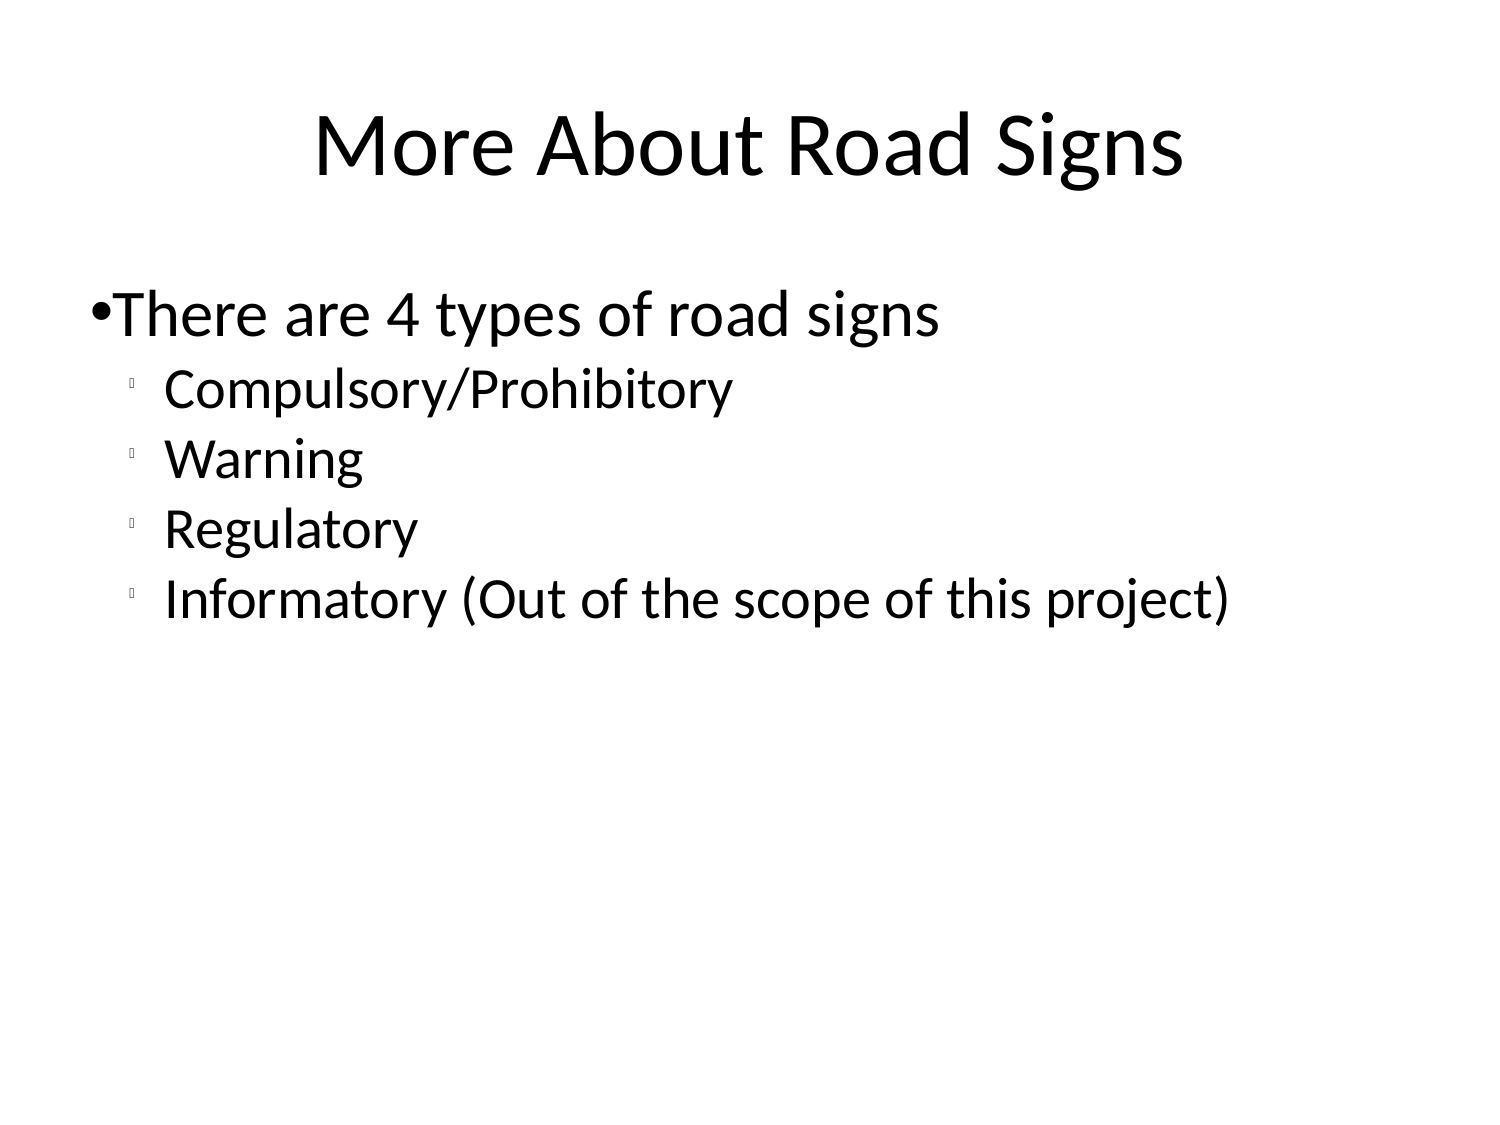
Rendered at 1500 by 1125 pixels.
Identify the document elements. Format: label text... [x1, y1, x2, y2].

text_box More About Road Signs [75, 45, 1425, 233]
text_box There are 4 types of road signs Compulsory/Prohibitory Warning Regulatory Informatory (Out of the scope of this project) [75, 262, 1425, 1005]
